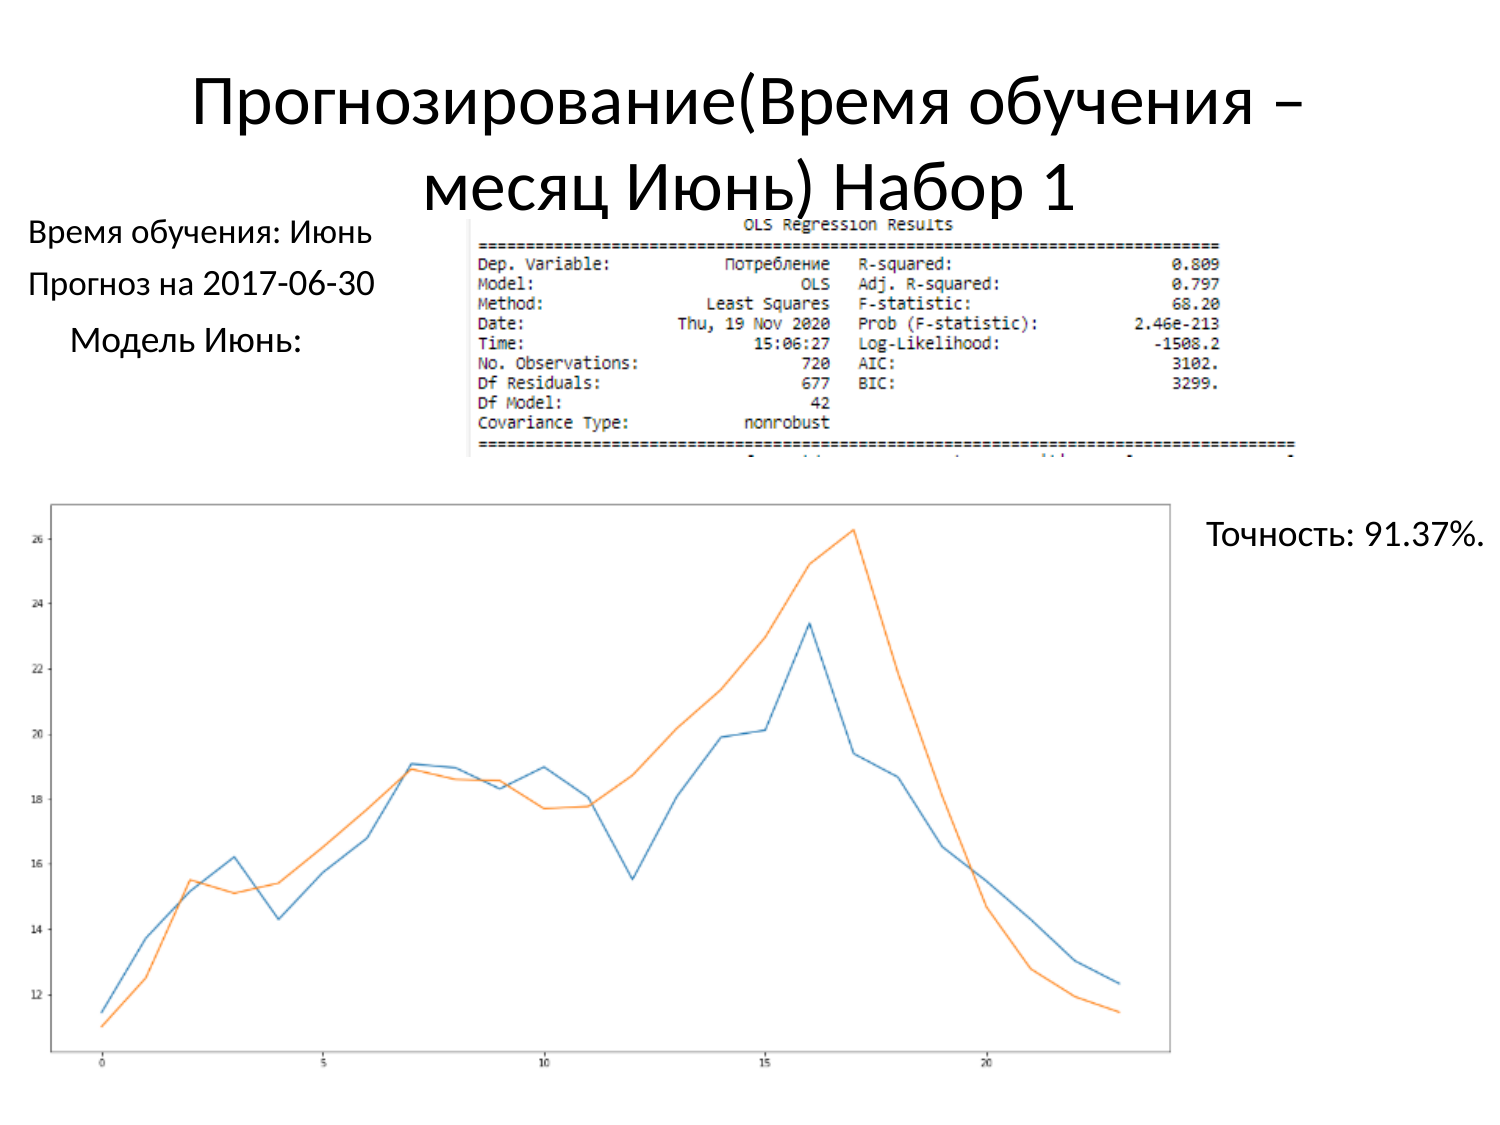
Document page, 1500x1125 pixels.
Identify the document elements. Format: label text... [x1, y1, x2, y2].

text_box Время обучения: Июнь Прогноз на 2017-06-30 [13, 201, 516, 311]
text_box Модель Июнь: [54, 307, 327, 368]
title Прогнозирование(Время обучения – месяц Июнь) Набор 1 [75, 45, 1425, 233]
text_box Точность: 91.37%. [1199, 501, 1500, 562]
picture [466, 219, 1320, 457]
picture [12, 490, 1193, 1073]
